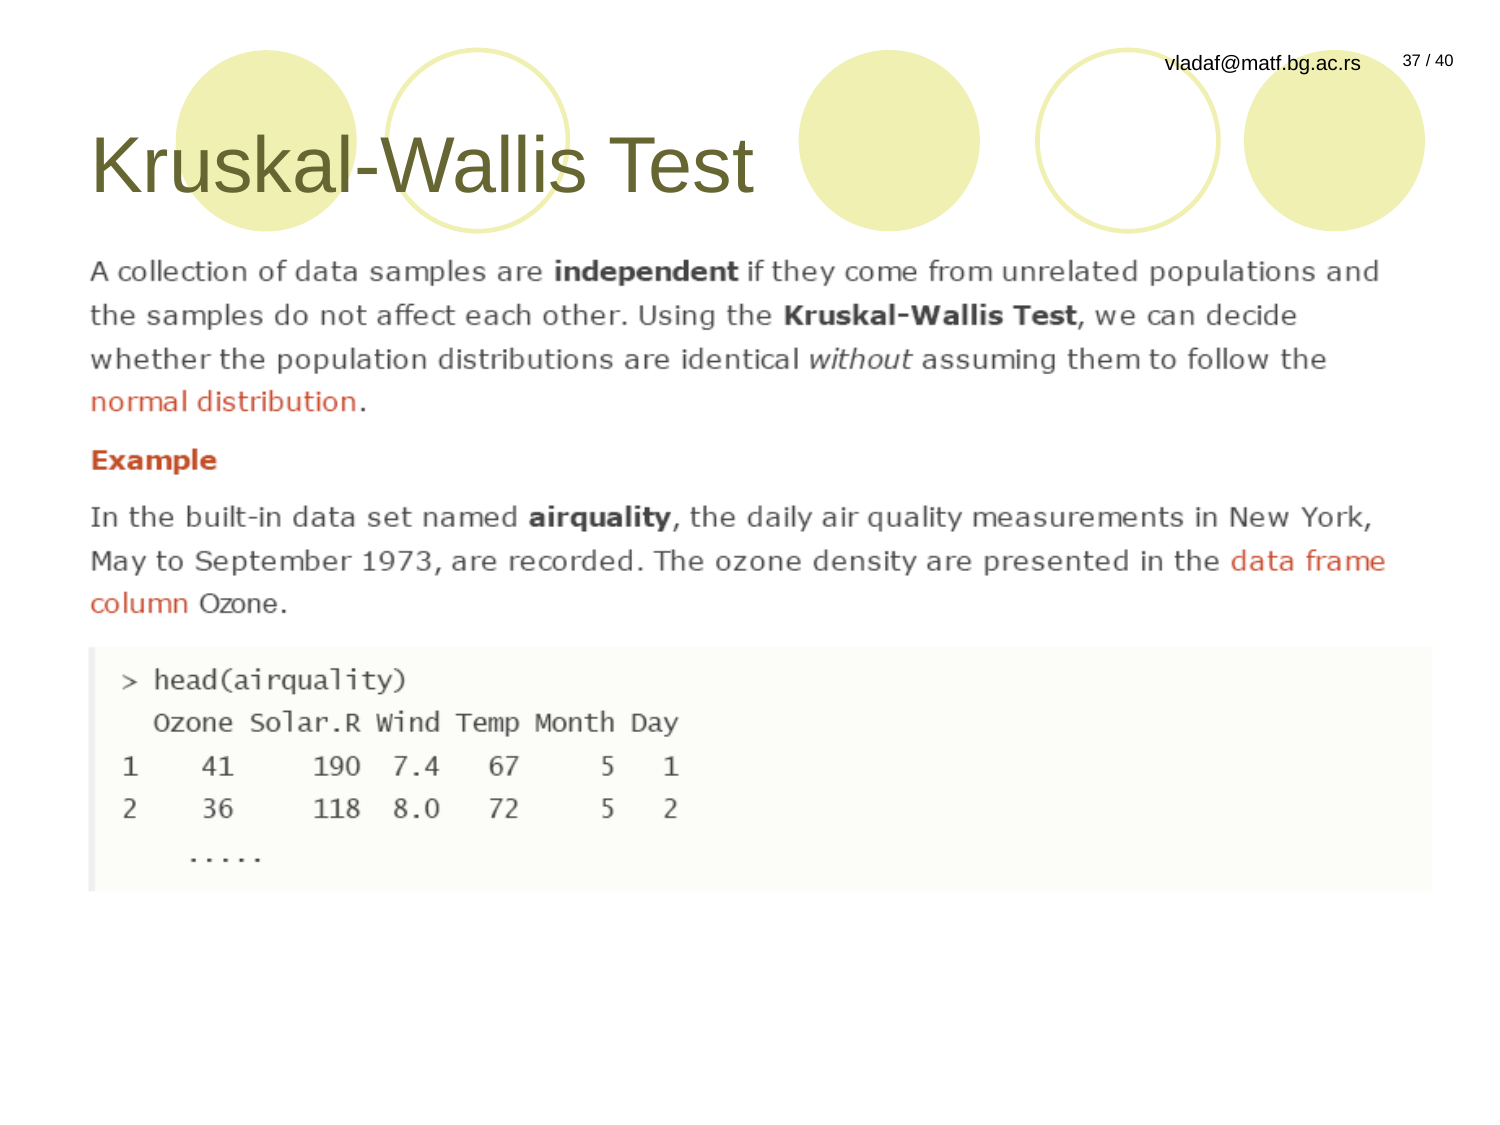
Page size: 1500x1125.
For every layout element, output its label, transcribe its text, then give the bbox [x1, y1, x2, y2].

picture [79, 252, 1437, 898]
title Kruskal-Wallis Test [75, 90, 1425, 233]
